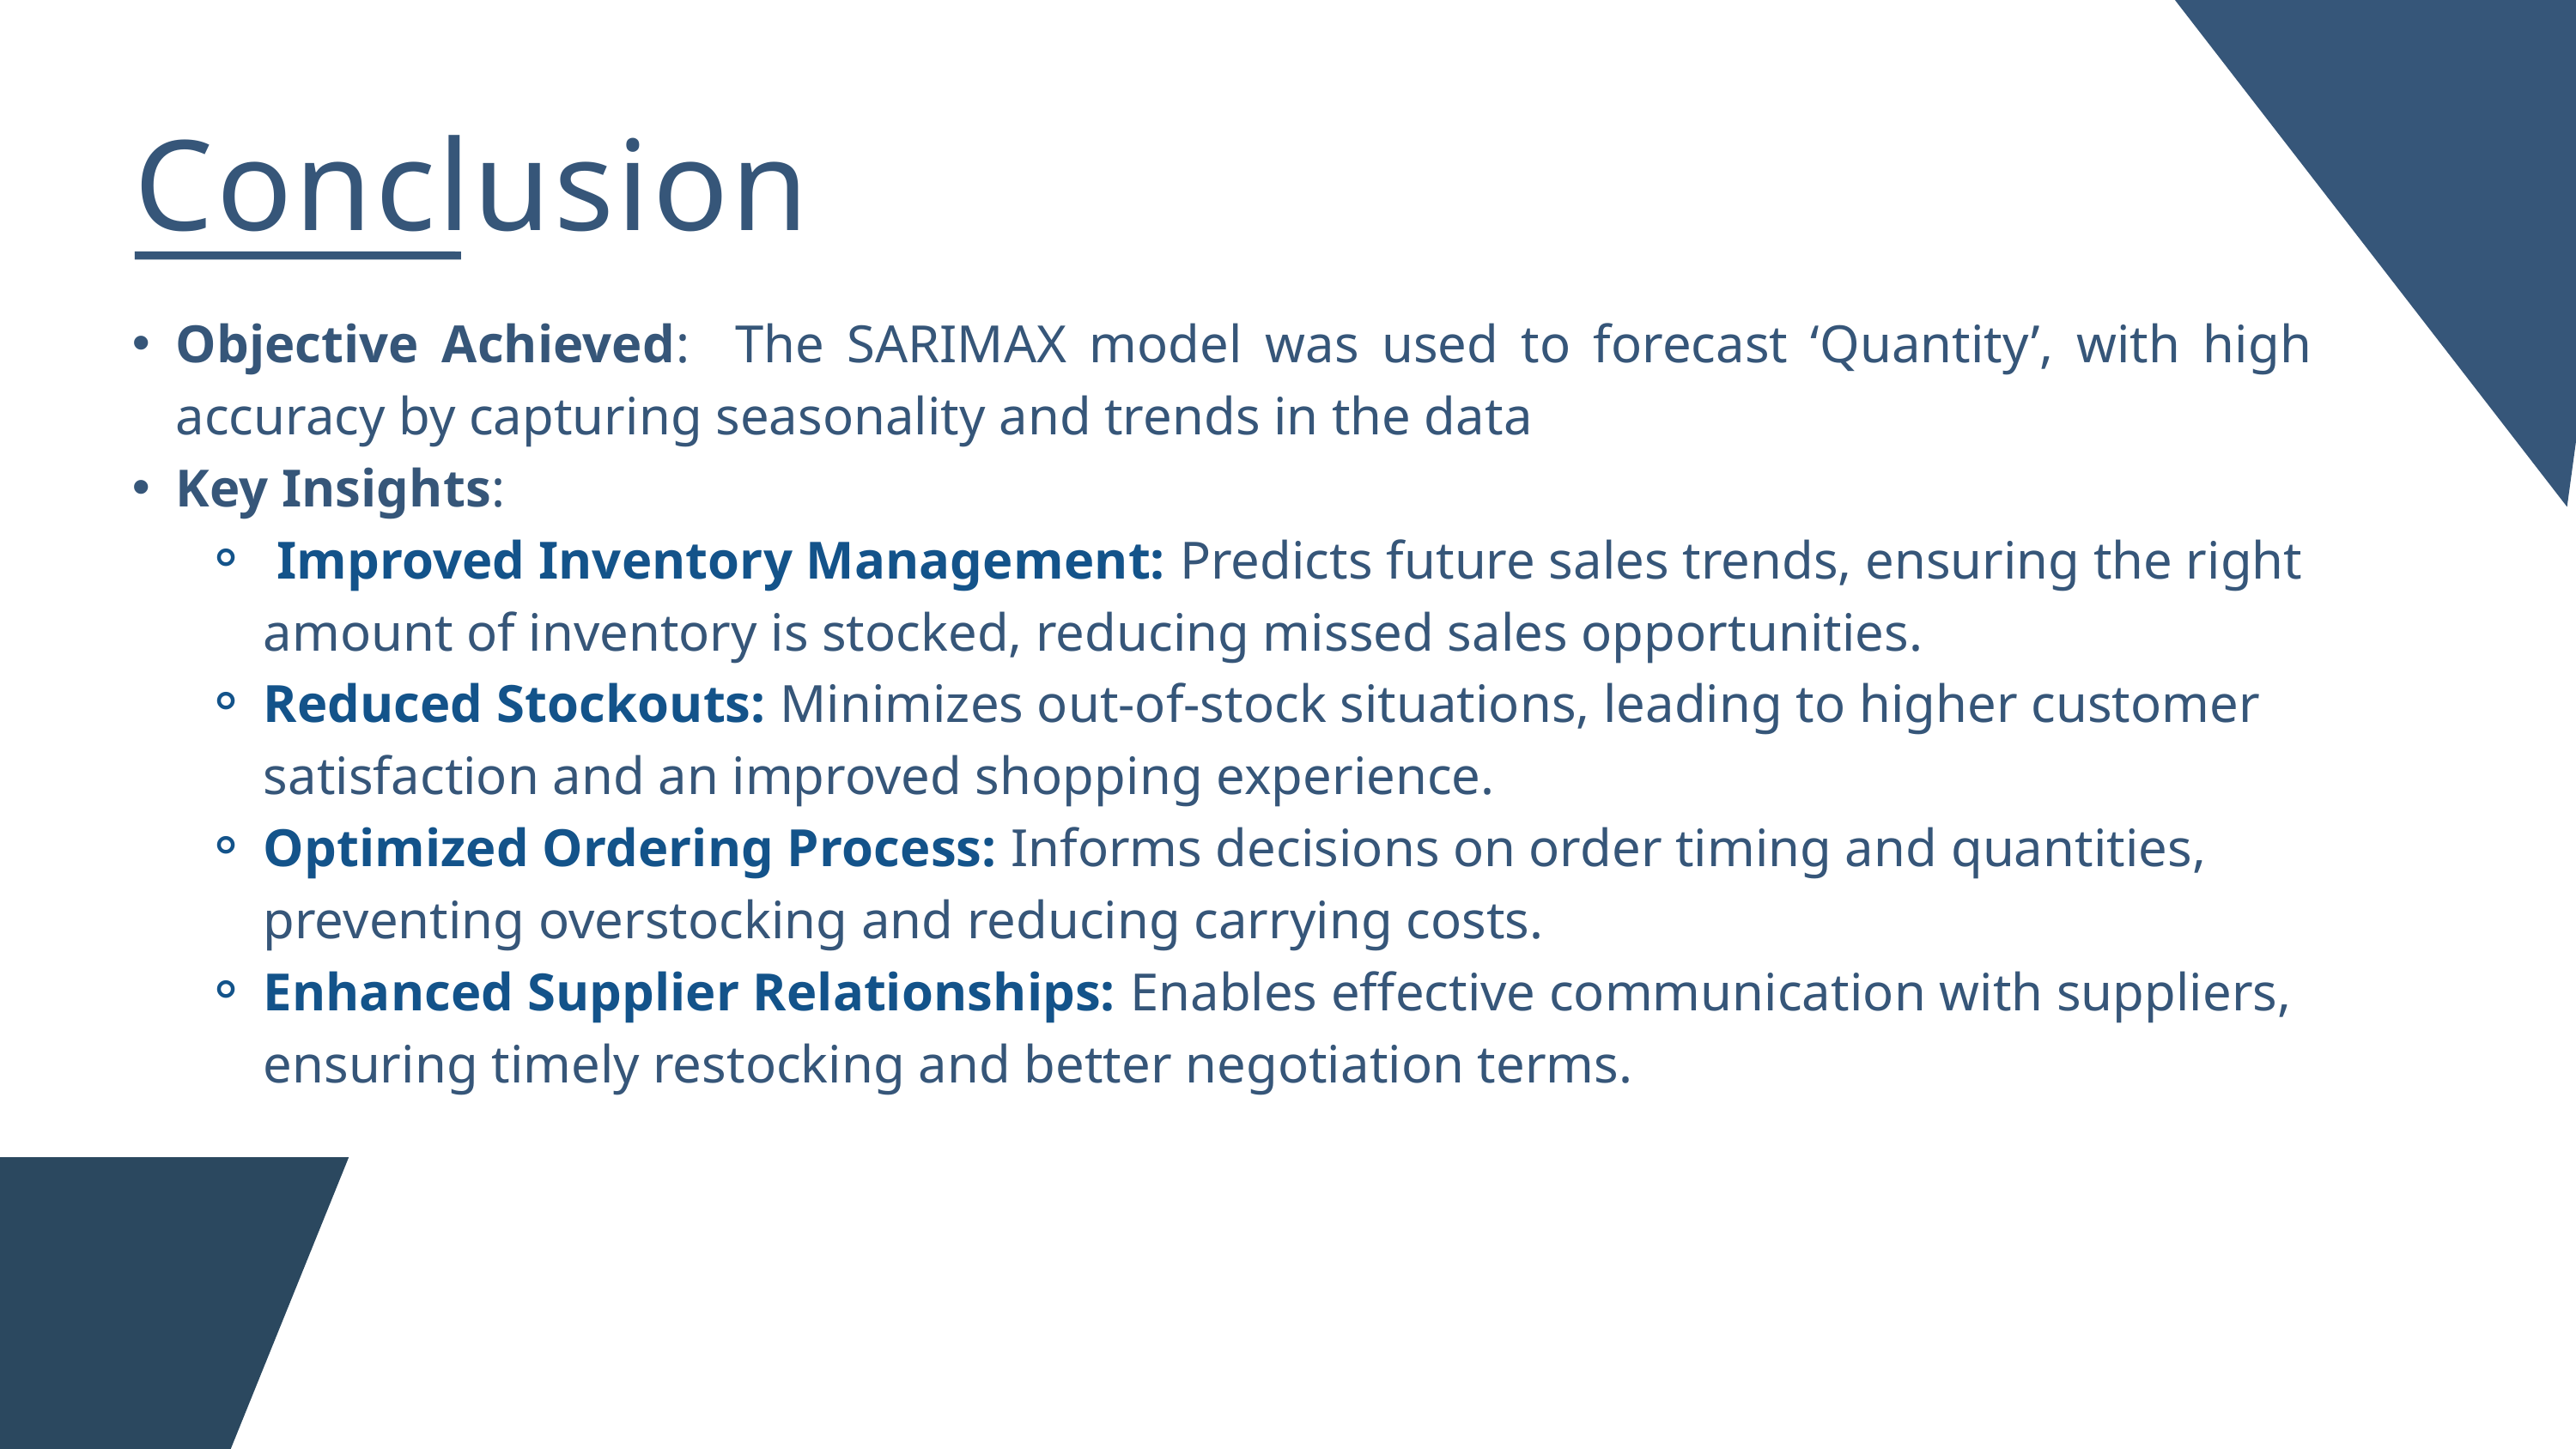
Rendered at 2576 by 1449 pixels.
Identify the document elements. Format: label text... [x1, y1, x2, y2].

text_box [0, 1156, 349, 1449]
text_box Objective Achieved: The SARIMAX model was used to forecast ‘Quantity’, with high accuracy by capturing seasonality and trends in the data Key Insights: Improved Inventory Management: Predicts future sales trends, ensuring the right amount of inventory is stocked, reducing missed sales opportunities. Reduced Stockouts: Minimizes out-of-stock situations, leading to higher customer satisfaction and an improved shopping experience. Optimized Ordering Process: Informs decisions on order timing and quantities, preventing overstocking and reducing carrying costs. Enhanced Supplier Relationships: Enables effective communication with suppliers, ensuring timely restocking and better negotiation terms. [88, 300, 2315, 1165]
text_box Conclusion [134, 92, 1575, 256]
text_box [2233, 0, 2576, 518]
